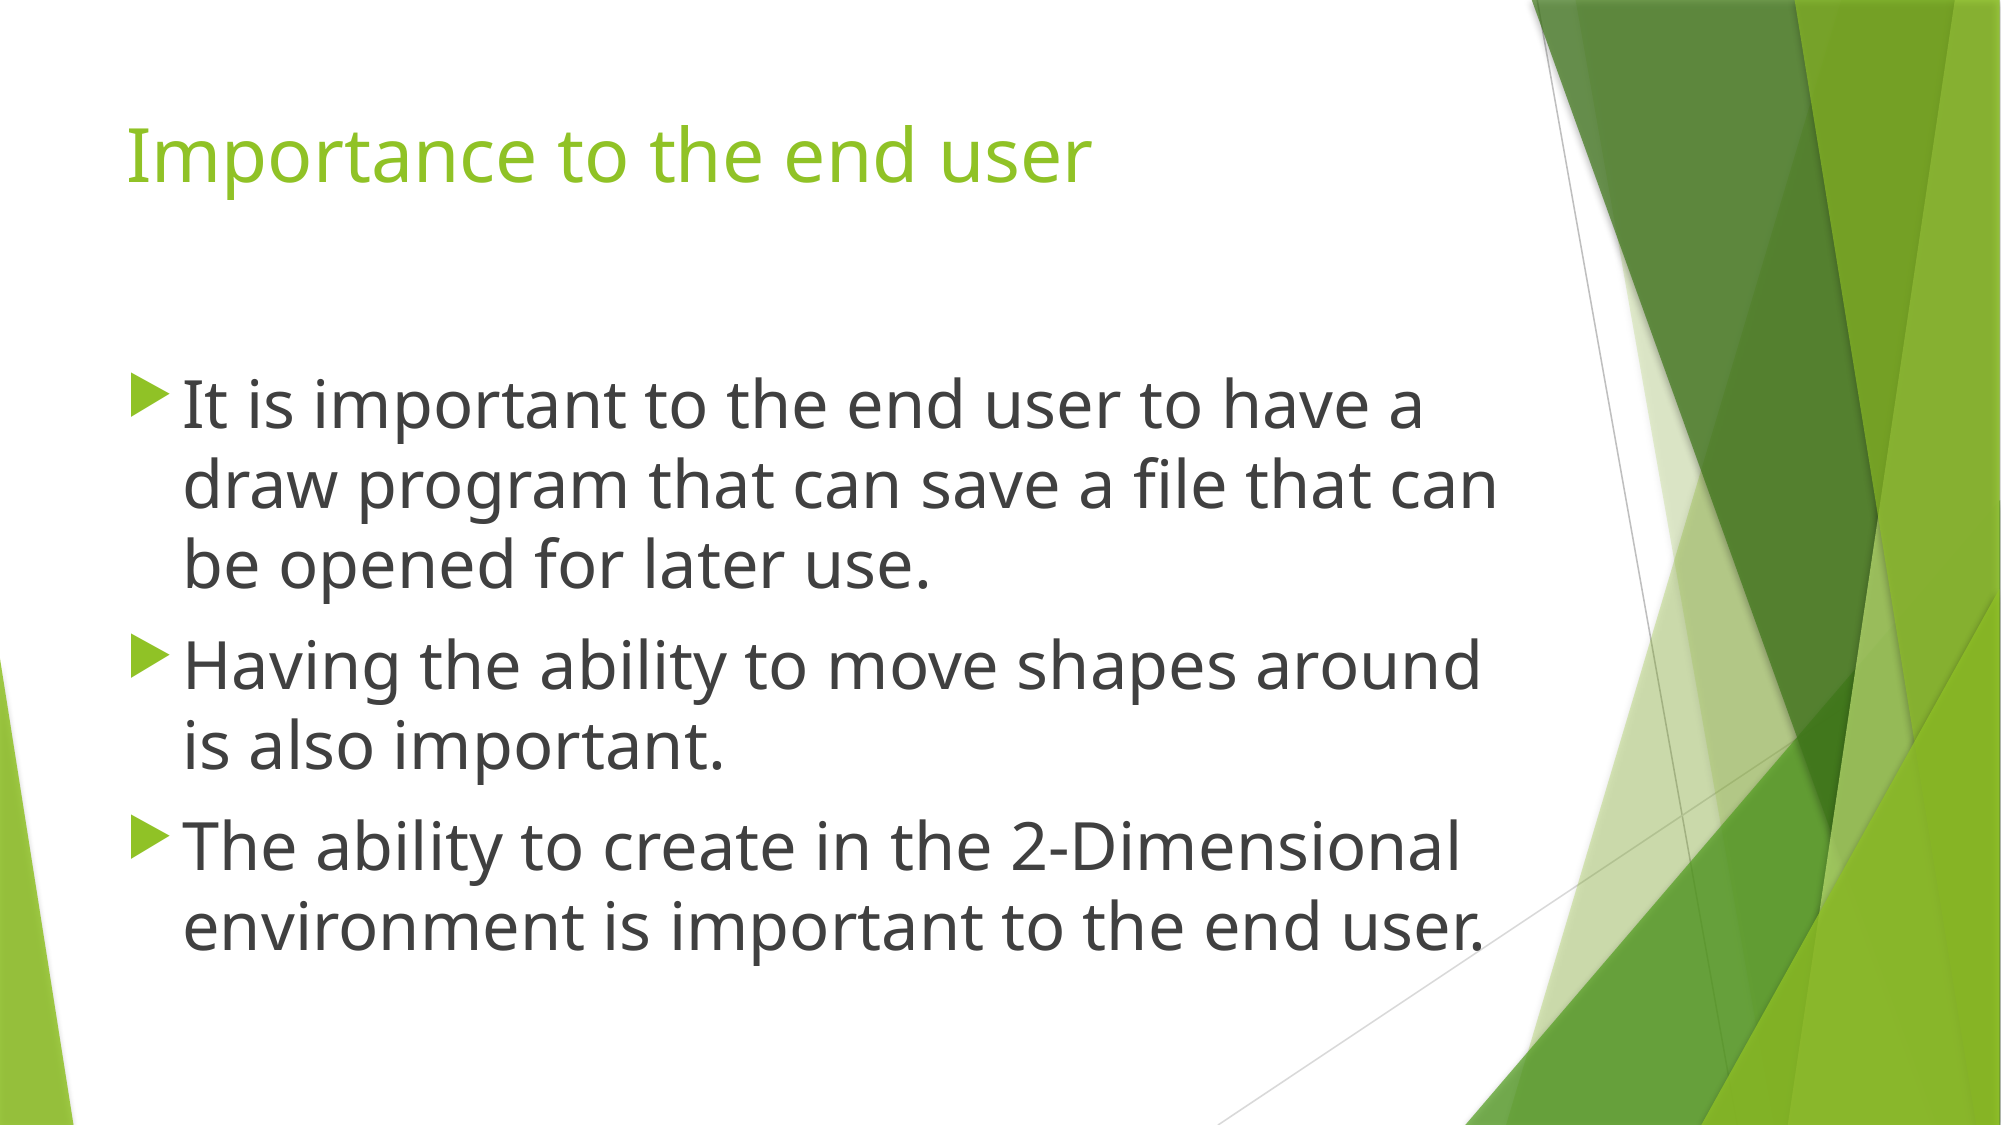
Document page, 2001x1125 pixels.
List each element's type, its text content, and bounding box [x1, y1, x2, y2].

list It is important to the end user to have a draw program that can save a file that can be opened for later use. Having the ability to move shapes around is also important. The ability to create in the 2-Dimensional environment is important to the end user. [111, 354, 1522, 992]
title Importance to the end user [111, 99, 1522, 317]
